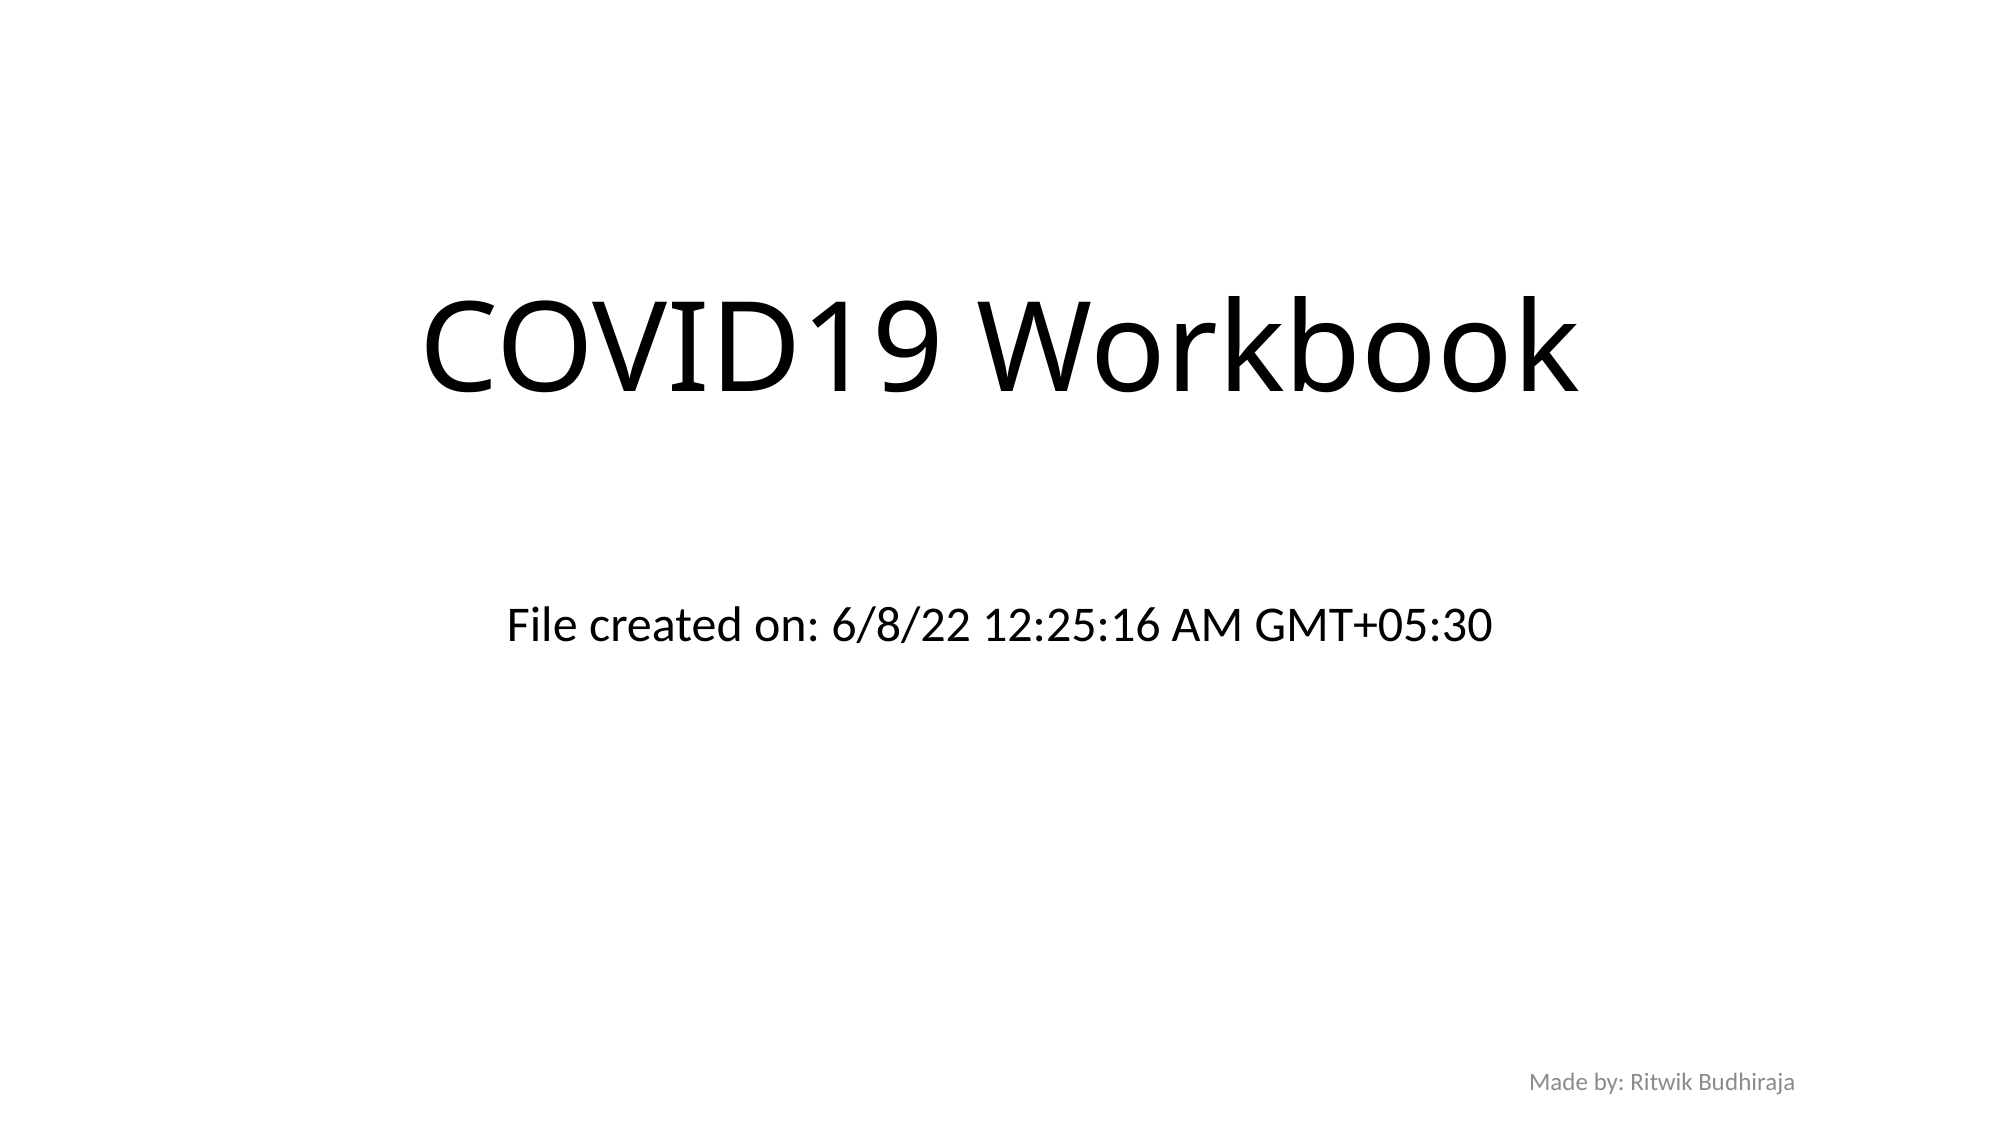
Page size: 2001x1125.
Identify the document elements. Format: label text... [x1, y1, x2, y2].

subtitle File created on: 6/8/22 12:25:16 AM GMT+05:30 [249, 590, 1750, 863]
footer Made by: Ritwik Budhiraja [1325, 1050, 2000, 1111]
title COVID19 Workbook [249, 184, 1750, 576]
